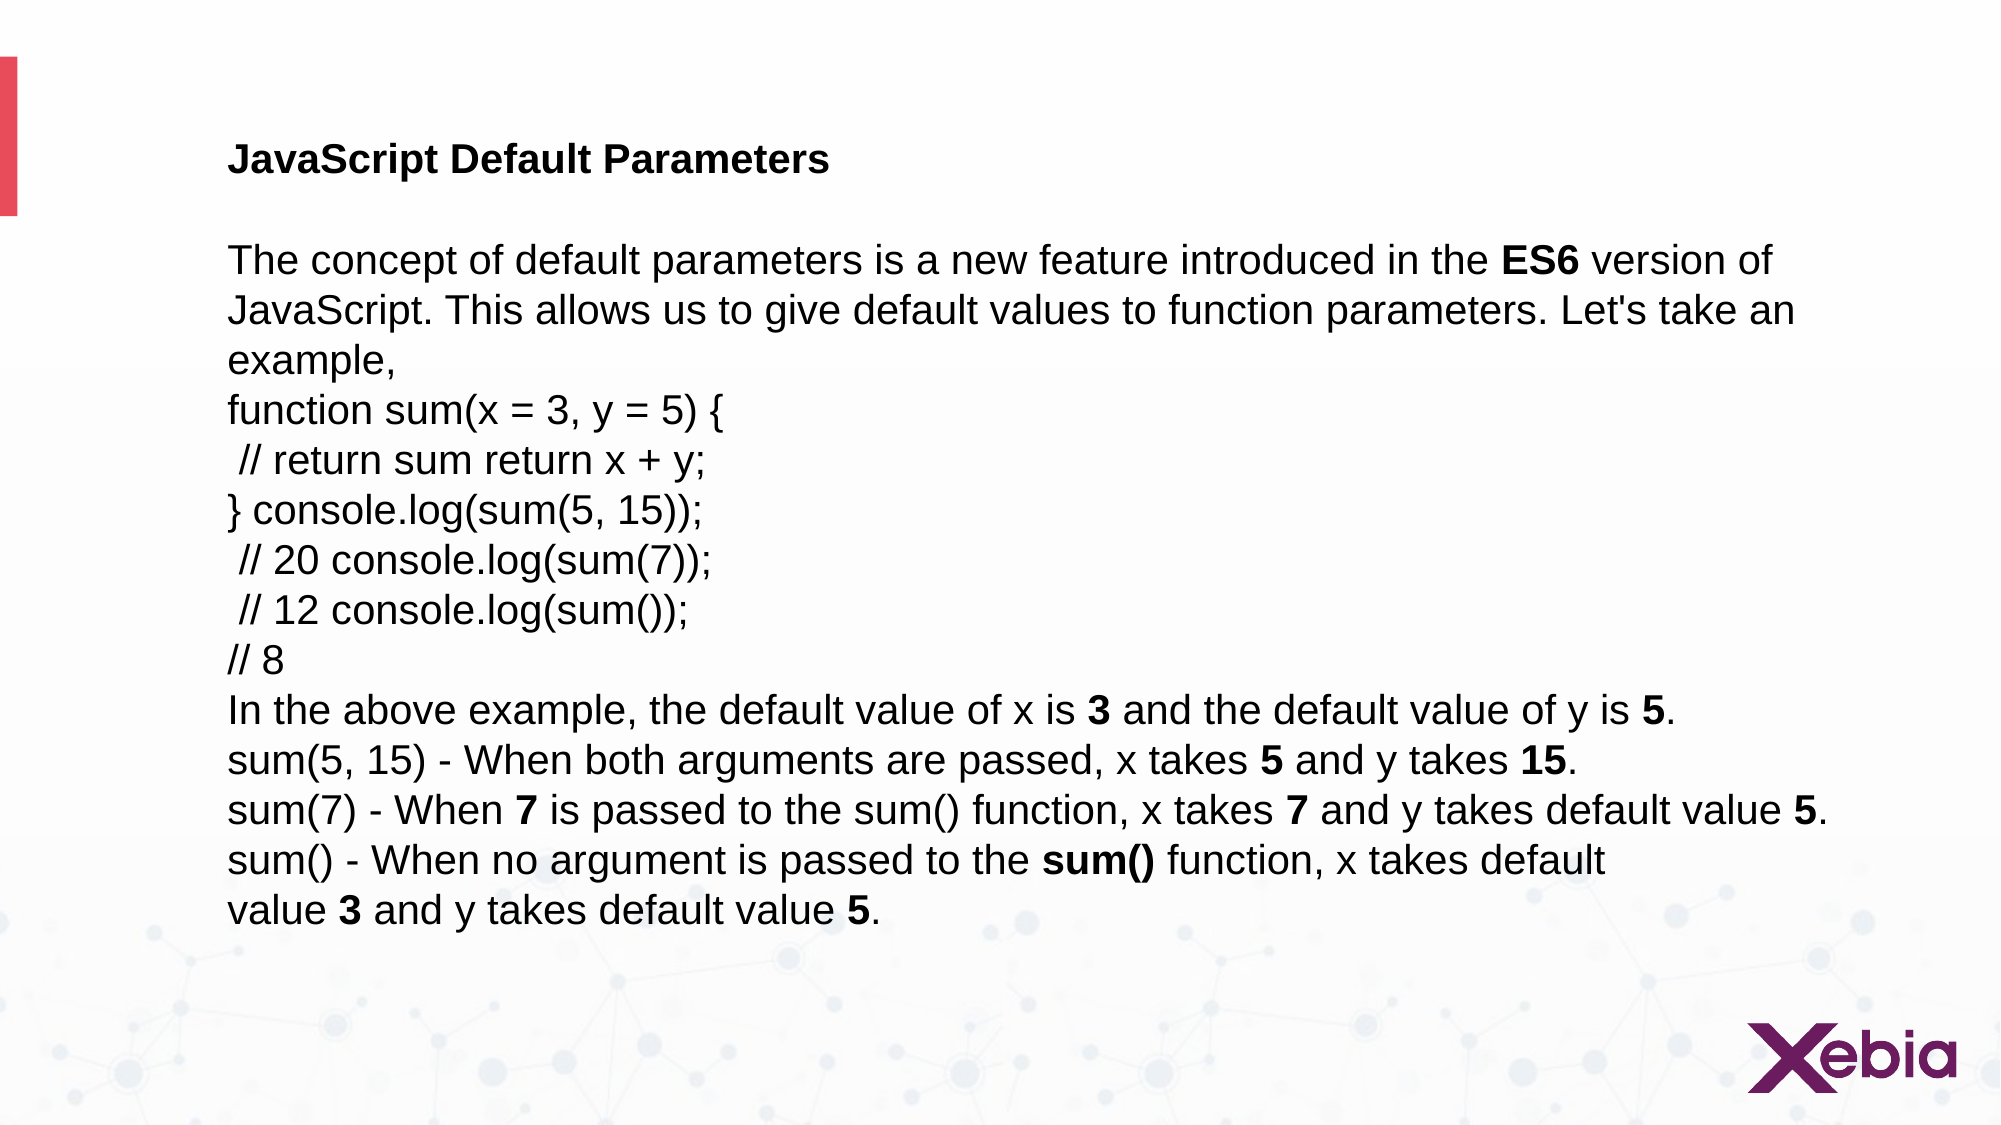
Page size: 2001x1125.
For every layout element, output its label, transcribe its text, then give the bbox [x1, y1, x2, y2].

text_box [0, 56, 18, 217]
picture [1745, 1020, 1959, 1096]
text_box JavaScript Default Parameters The concept of default parameters is a new feature introduced in the ES6 version of JavaScript. This allows us to give default values to function parameters. Let's take an example, function sum(x = 3, y = 5) { // return sum return x + y; } console.log(sum(5, 15)); // 20 console.log(sum(7)); // 12 console.log(sum()); // 8 In the above example, the default value of x is 3 and the default value of y is 5. sum(5, 15) - When both arguments are passed, x takes 5 and y takes 15. sum(7) - When 7 is passed to the sum() function, x takes 7 and y takes default value 5. sum() - When no argument is passed to the sum() function, x takes default value 3 and y takes default value 5. [212, 124, 1963, 940]
